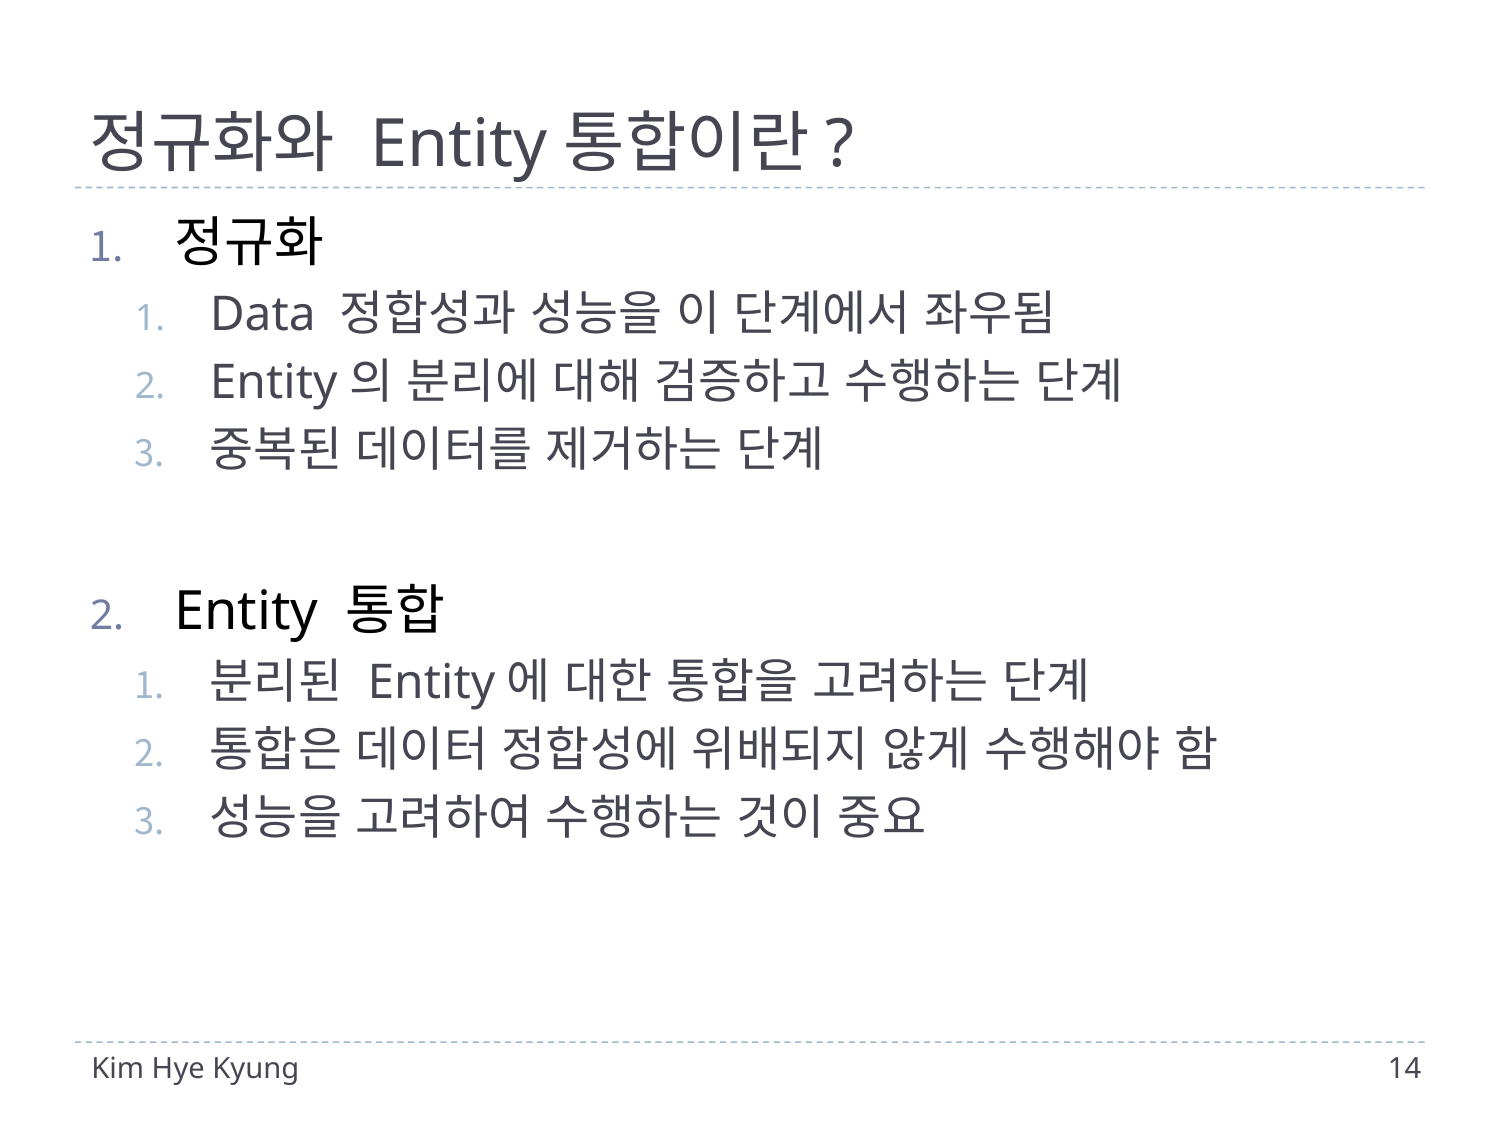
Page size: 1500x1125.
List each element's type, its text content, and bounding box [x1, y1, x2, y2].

title 정규화와 Entity통합이란? [75, 24, 1425, 188]
slide_number 14 [1298, 1041, 1483, 1102]
list 정규화 Data 정합성과 성능을 이 단계에서 좌우됨 Entity의 분리에 대해 검증하고 수행하는 단계 중복된 데이터를 제거하는 단계 Entity 통합 분리된 Entity에 대한 통합을 고려하는 단계 통합은 데이터 정합성에 위배되지 않게 수행해야 함 성능을 고려하여 수행하는 것이 중요 [75, 200, 1425, 1010]
